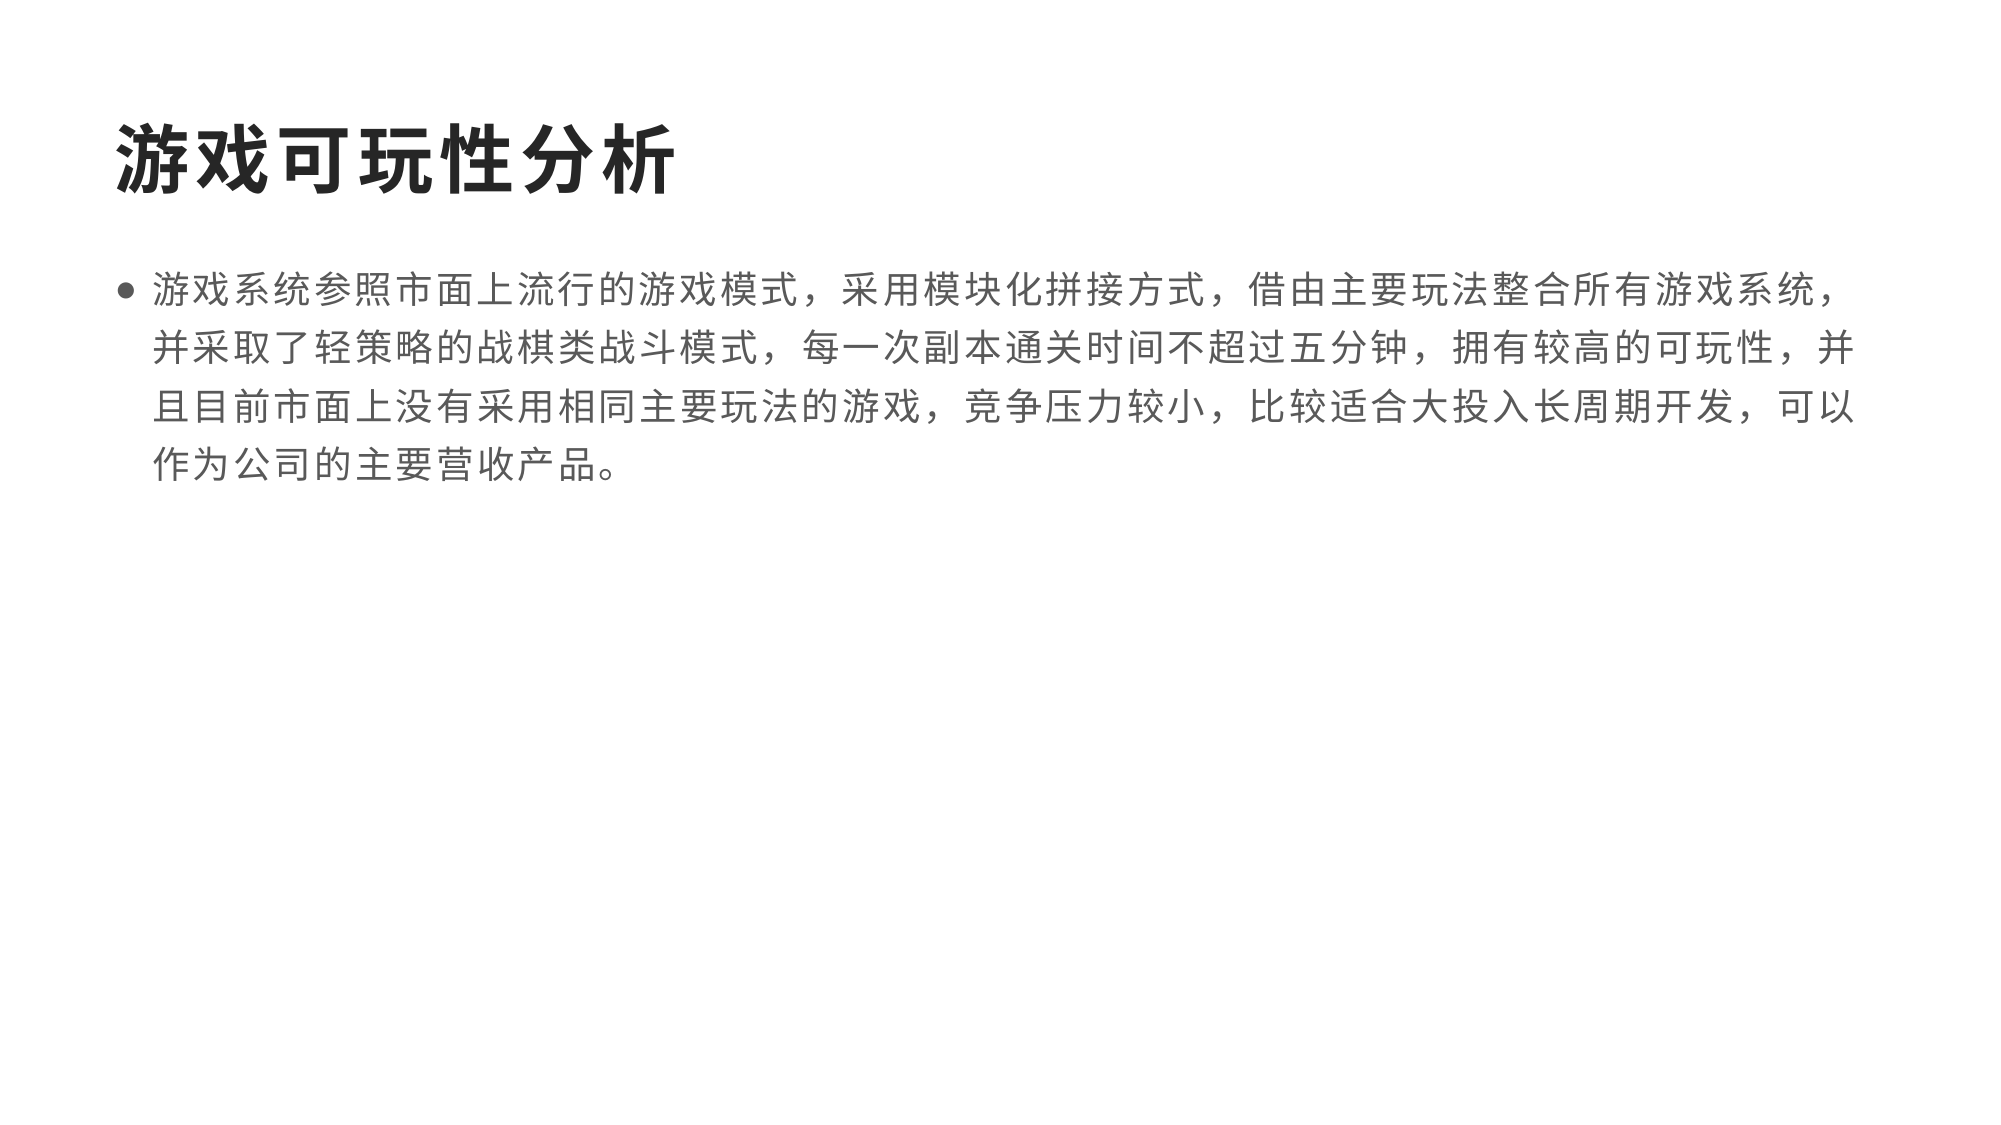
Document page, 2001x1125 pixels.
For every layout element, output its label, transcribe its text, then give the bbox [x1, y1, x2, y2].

list 游戏系统参照市面上流行的游戏模式，采用模块化拼接方式，借由主要玩法整合所有游戏系统，并采取了轻策略的战棋类战斗模式，每一次副本通关时间不超过五分钟，拥有较高的可玩性，并且目前市面上没有采用相同主要玩法的游戏，竞争压力较小，比较适合大投入长周期开发，可以作为公司的主要营收产品。 [99, 244, 1900, 1026]
title 游戏可玩性分析 [99, 99, 1900, 216]
